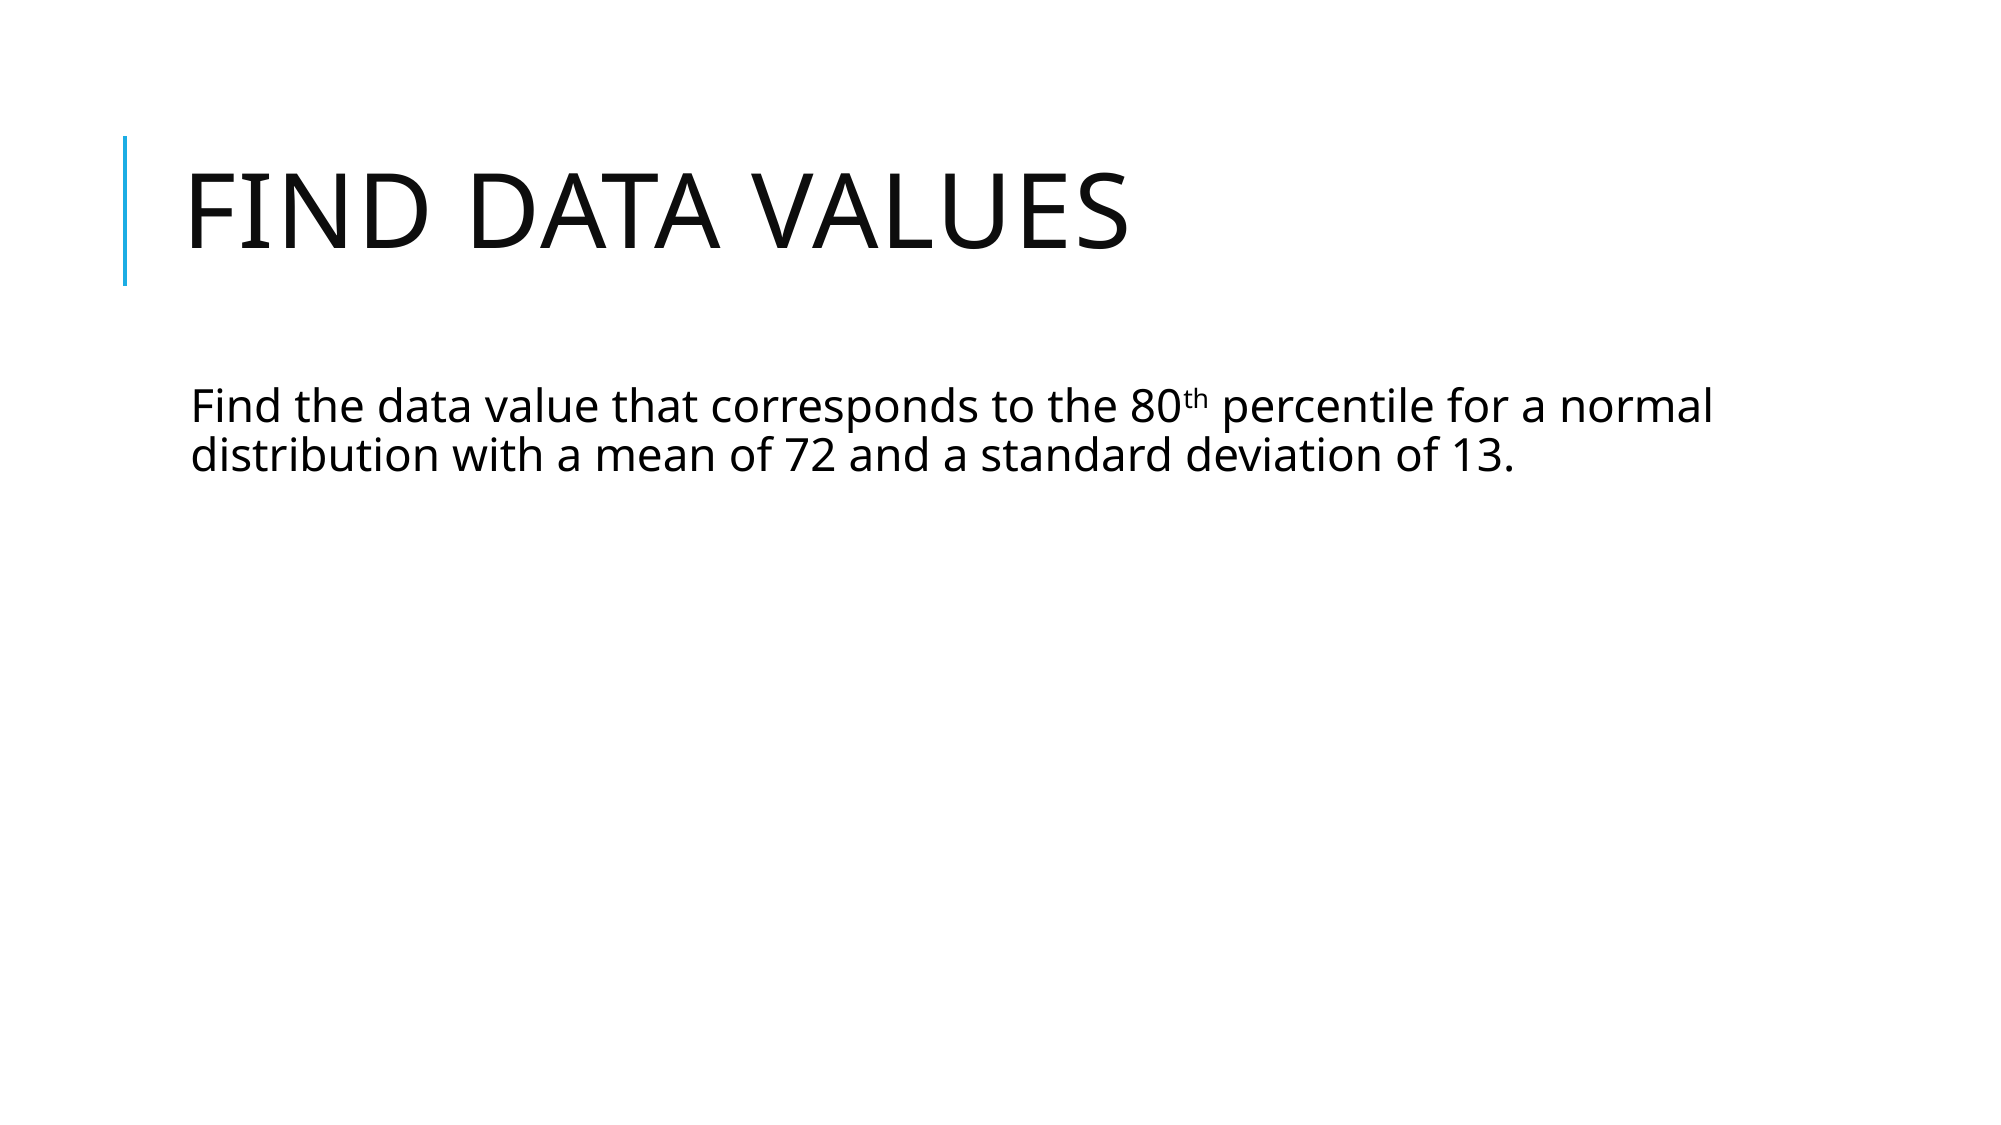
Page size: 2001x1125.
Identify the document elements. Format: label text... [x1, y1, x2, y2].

title Find data values [168, 96, 1763, 342]
list Find the data value that corresponds to the 80th percentile for a normal distribution with a mean of 72 and a standard deviation of 13. [168, 375, 1763, 1035]
